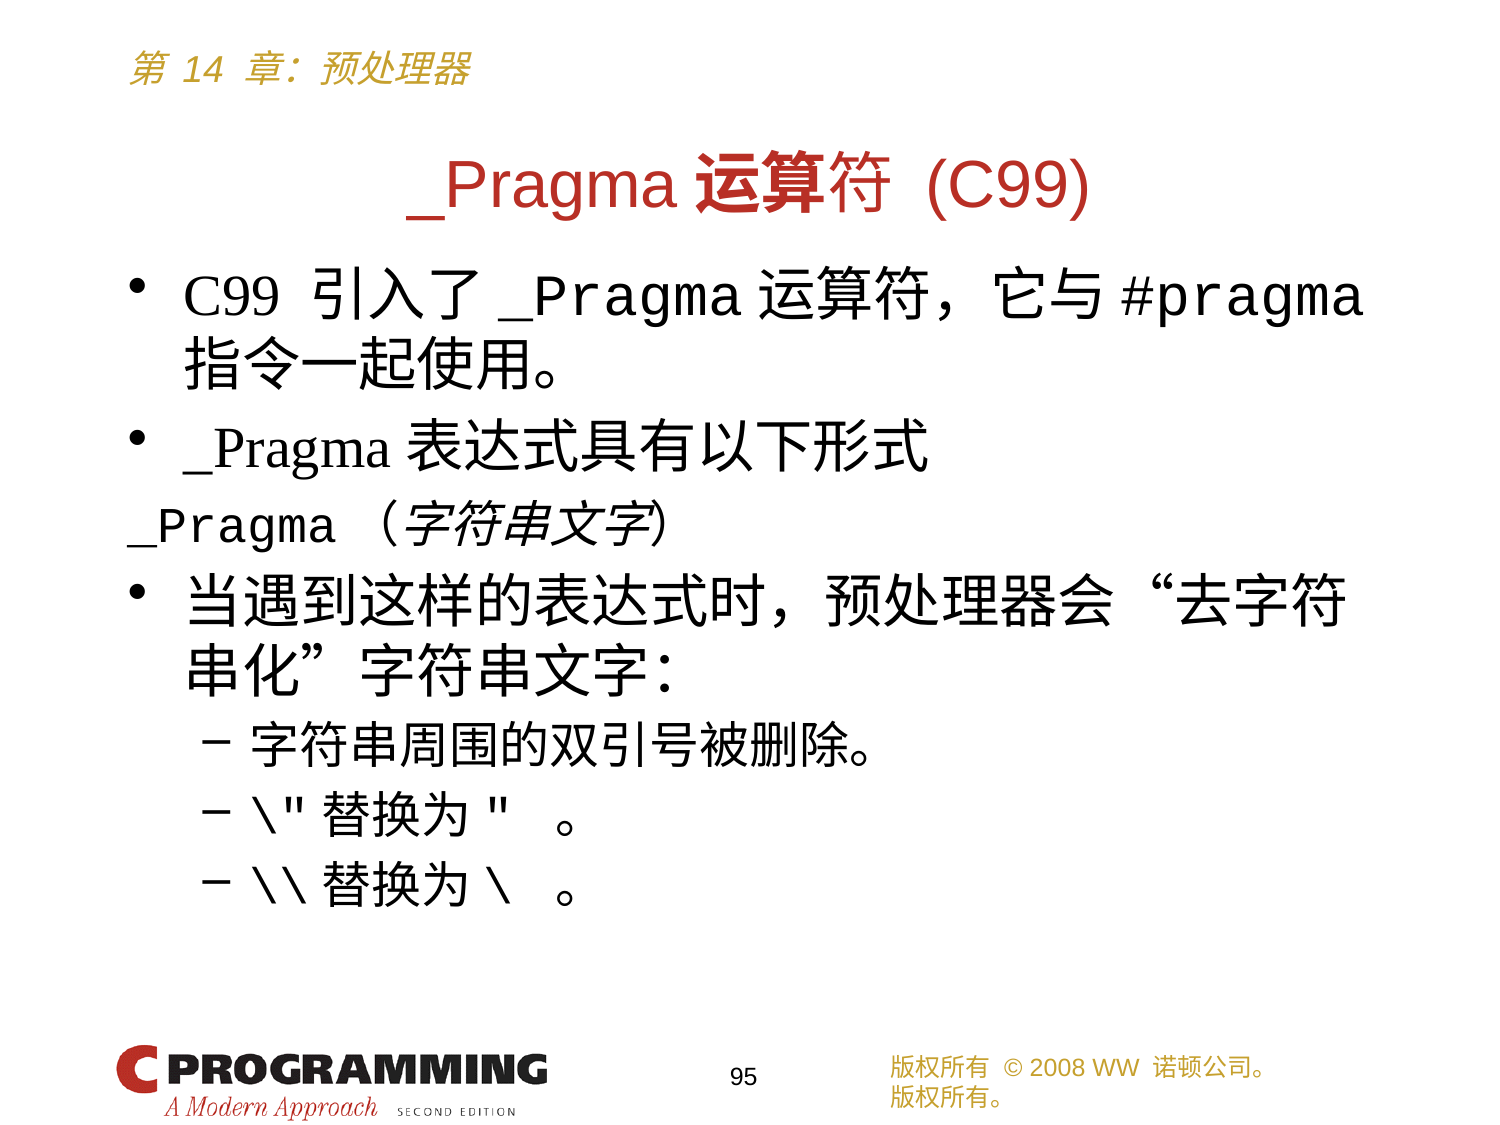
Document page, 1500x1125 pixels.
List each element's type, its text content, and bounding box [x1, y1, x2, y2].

slide_number 95 [687, 1049, 801, 1101]
title _Pragma运算符 (C99) [112, 125, 1388, 238]
picture [112, 1041, 550, 1123]
list C99 引入了_Pragma运算符，它与#pragma指令一起使用。 _Pragma表达式具有以下形式 _Pragma（字符串文字） 当遇到这样的表达式时，预处理器会“去字符串化”字符串文字： 字符串周围的双引号被删除。 \"替换为" 。 \\替换为\ 。 [112, 249, 1388, 1038]
footer 版权所有 © 2008 WW 诺顿公司。 版权所有。 [874, 1043, 1388, 1119]
